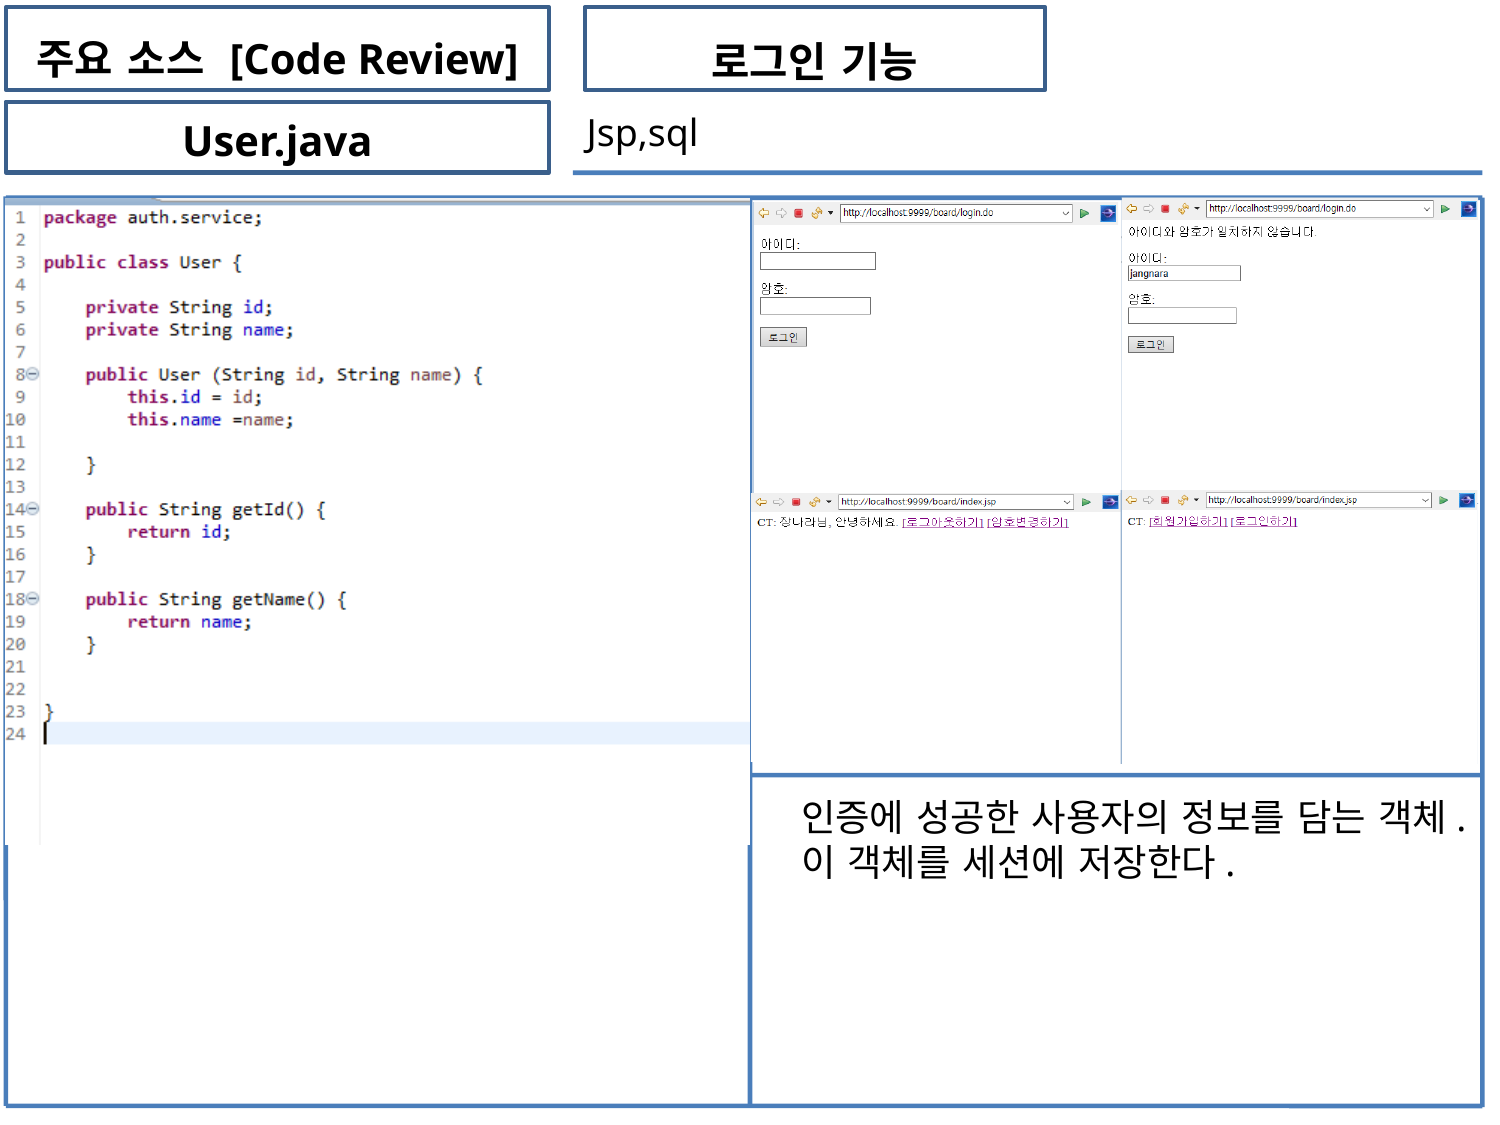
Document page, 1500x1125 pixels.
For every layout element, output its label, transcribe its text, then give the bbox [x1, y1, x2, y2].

text_box 로그인 기능 [583, 5, 1047, 92]
text_box 주요 소스 [Code Review] [4, 5, 551, 92]
text_box Jsp,sql [571, 101, 714, 162]
text_box User.java [4, 100, 551, 175]
picture [5, 197, 1479, 845]
text_box 인증에 성공한 사용자의 정보를 담는 객체. 이 객체를 세션에 저장한다. [786, 786, 1482, 892]
